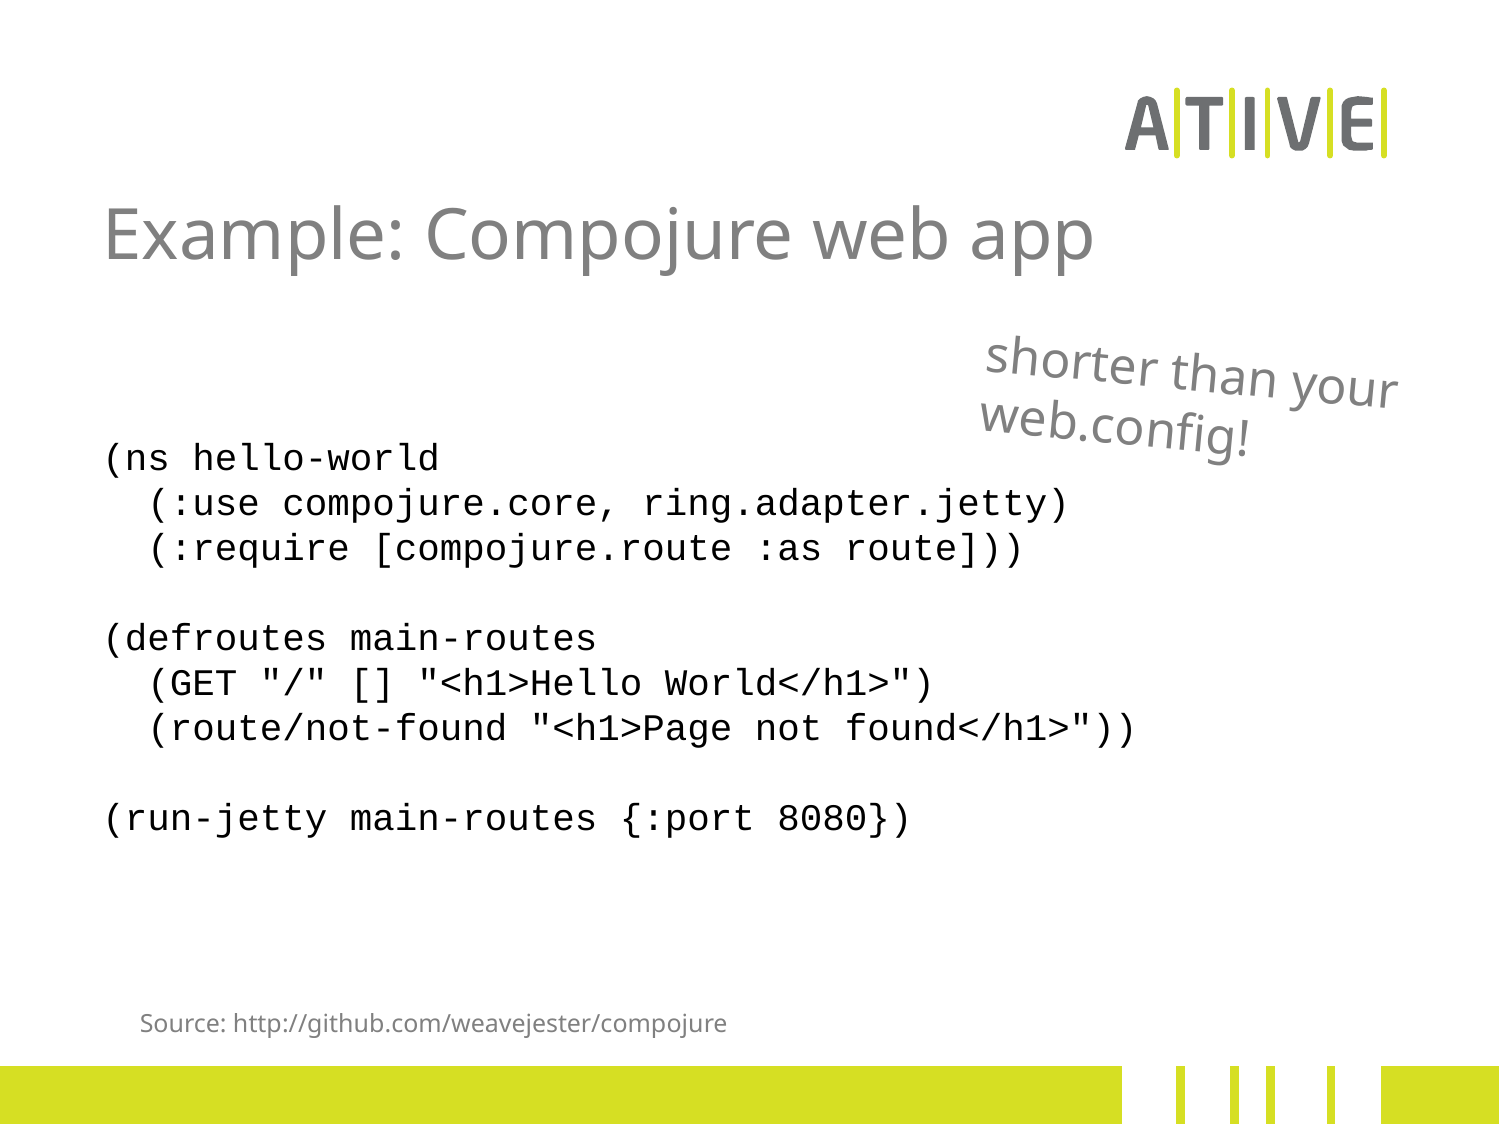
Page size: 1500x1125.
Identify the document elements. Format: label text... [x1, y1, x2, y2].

text_box Source: http://github.com/weavejester/compojure [125, 999, 1327, 1045]
text_box shorter than your web.config! [962, 312, 1470, 494]
title Example: Compojure web app [87, 174, 1138, 288]
text_box (ns hello-world (:use compojure.core, ring.adapter.jetty) (:require [compojure.route :as route])) (defroutes main-routes (GET "/" [] "<h1>Hello World</h1>") (route/not-found "<h1>Page not found</h1>")) (run-jetty main-routes {:port 8080}) [87, 425, 1288, 846]
